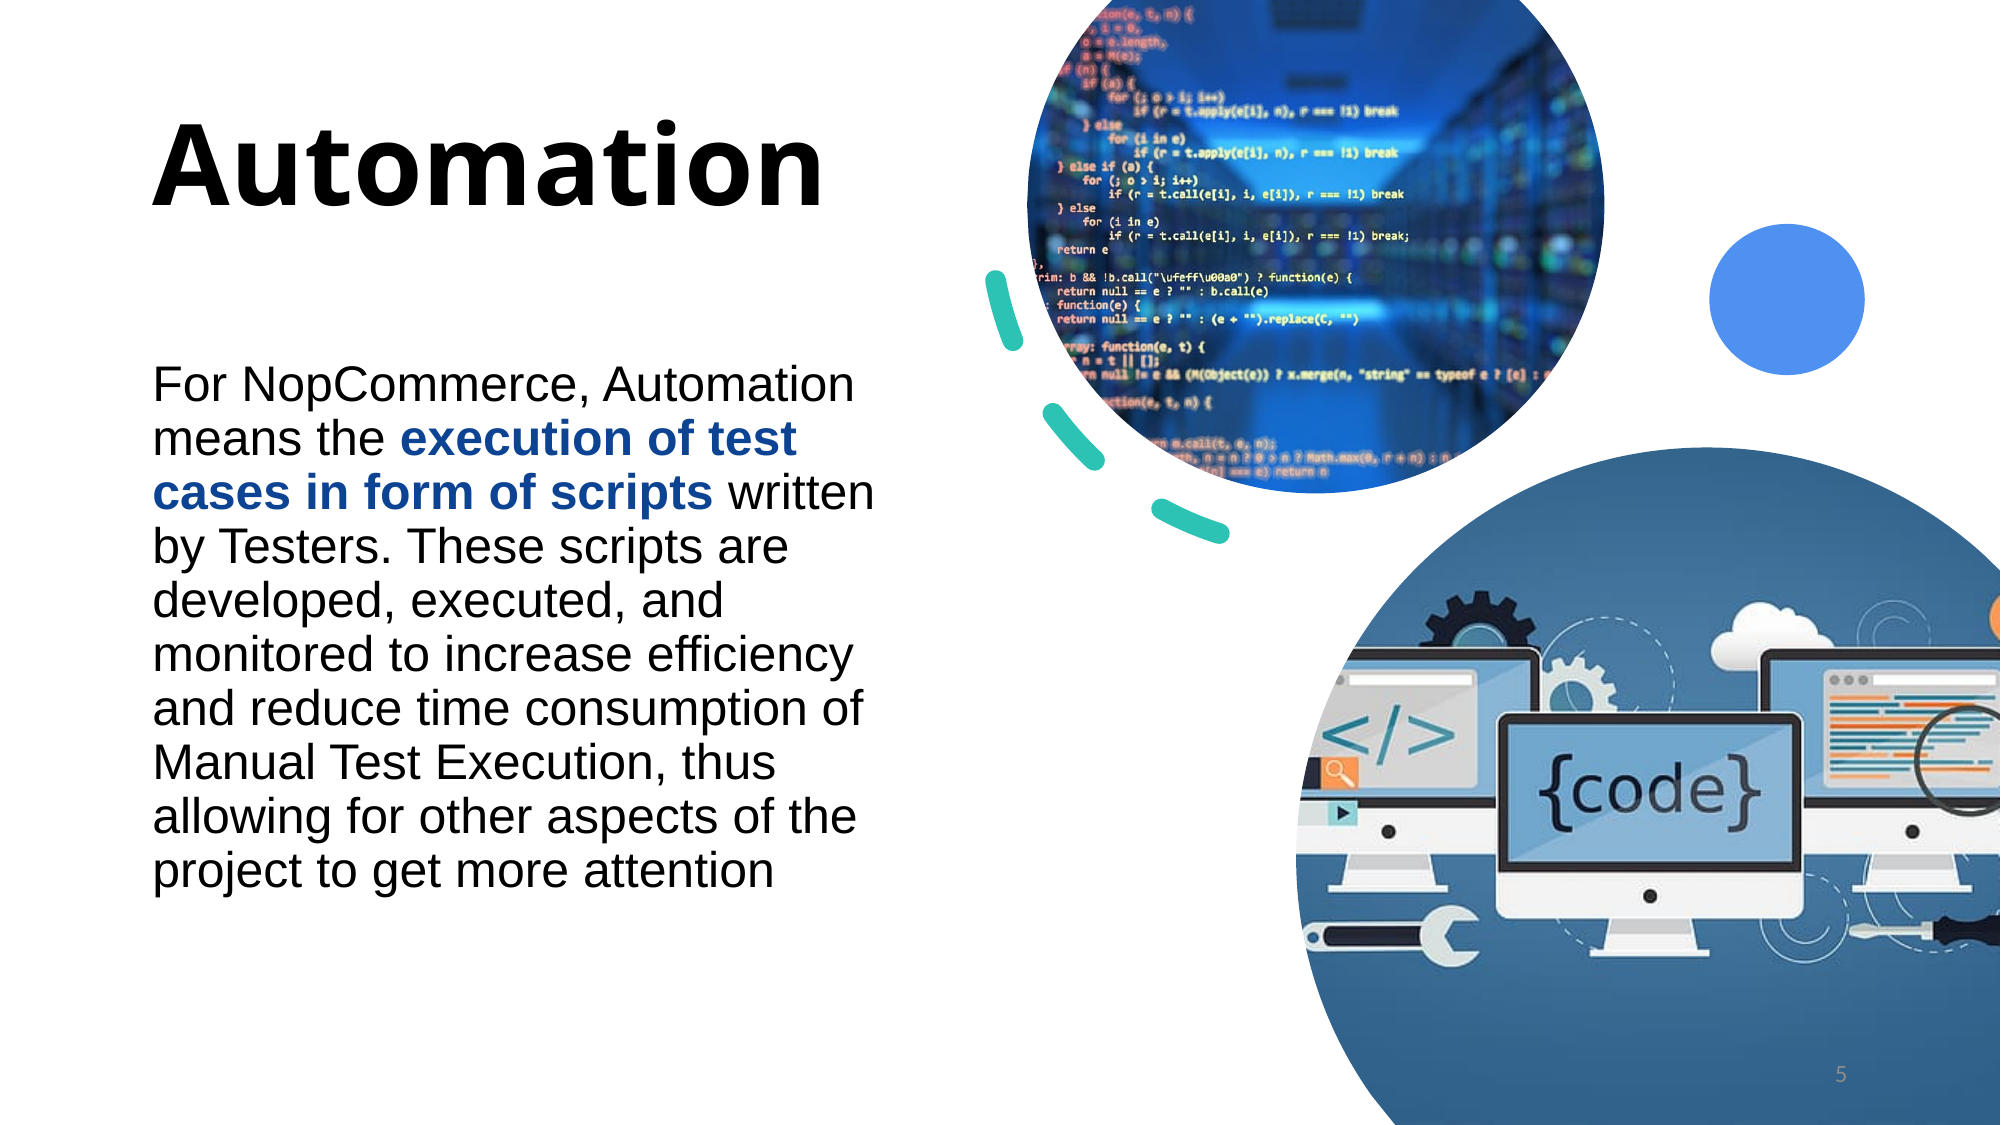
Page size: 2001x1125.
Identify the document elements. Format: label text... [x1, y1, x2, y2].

picture [1027, 0, 2000, 1125]
title Automation [138, 60, 978, 278]
list For NopCommerce, Automation means the execution of test cases in form of scripts written by Testers. These scripts are developed, executed, and monitored to increase efficiency and reduce time consumption of Manual Test Execution, thus allowing for other aspects of the project to get more attention [137, 351, 918, 1065]
